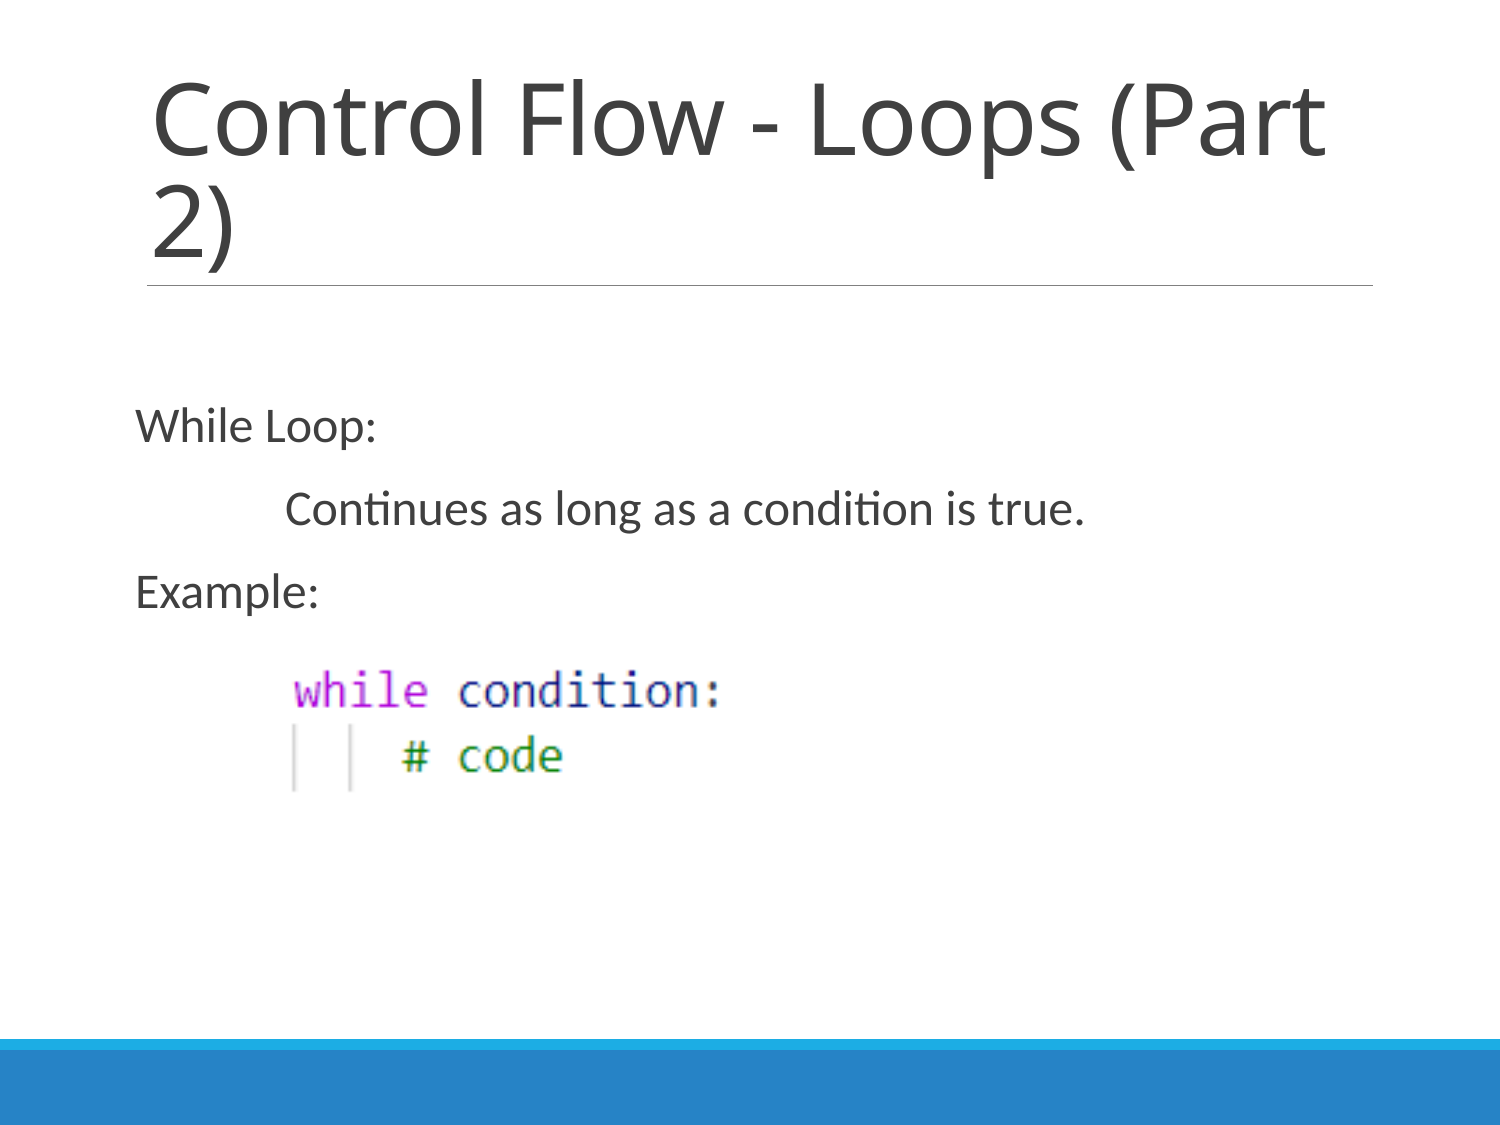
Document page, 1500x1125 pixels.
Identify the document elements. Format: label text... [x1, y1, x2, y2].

picture [267, 632, 850, 830]
title Control Flow - Loops (Part 2) [135, 47, 1373, 285]
list While Loop: Continues as long as a condition is true. Example: [135, 302, 1373, 963]
